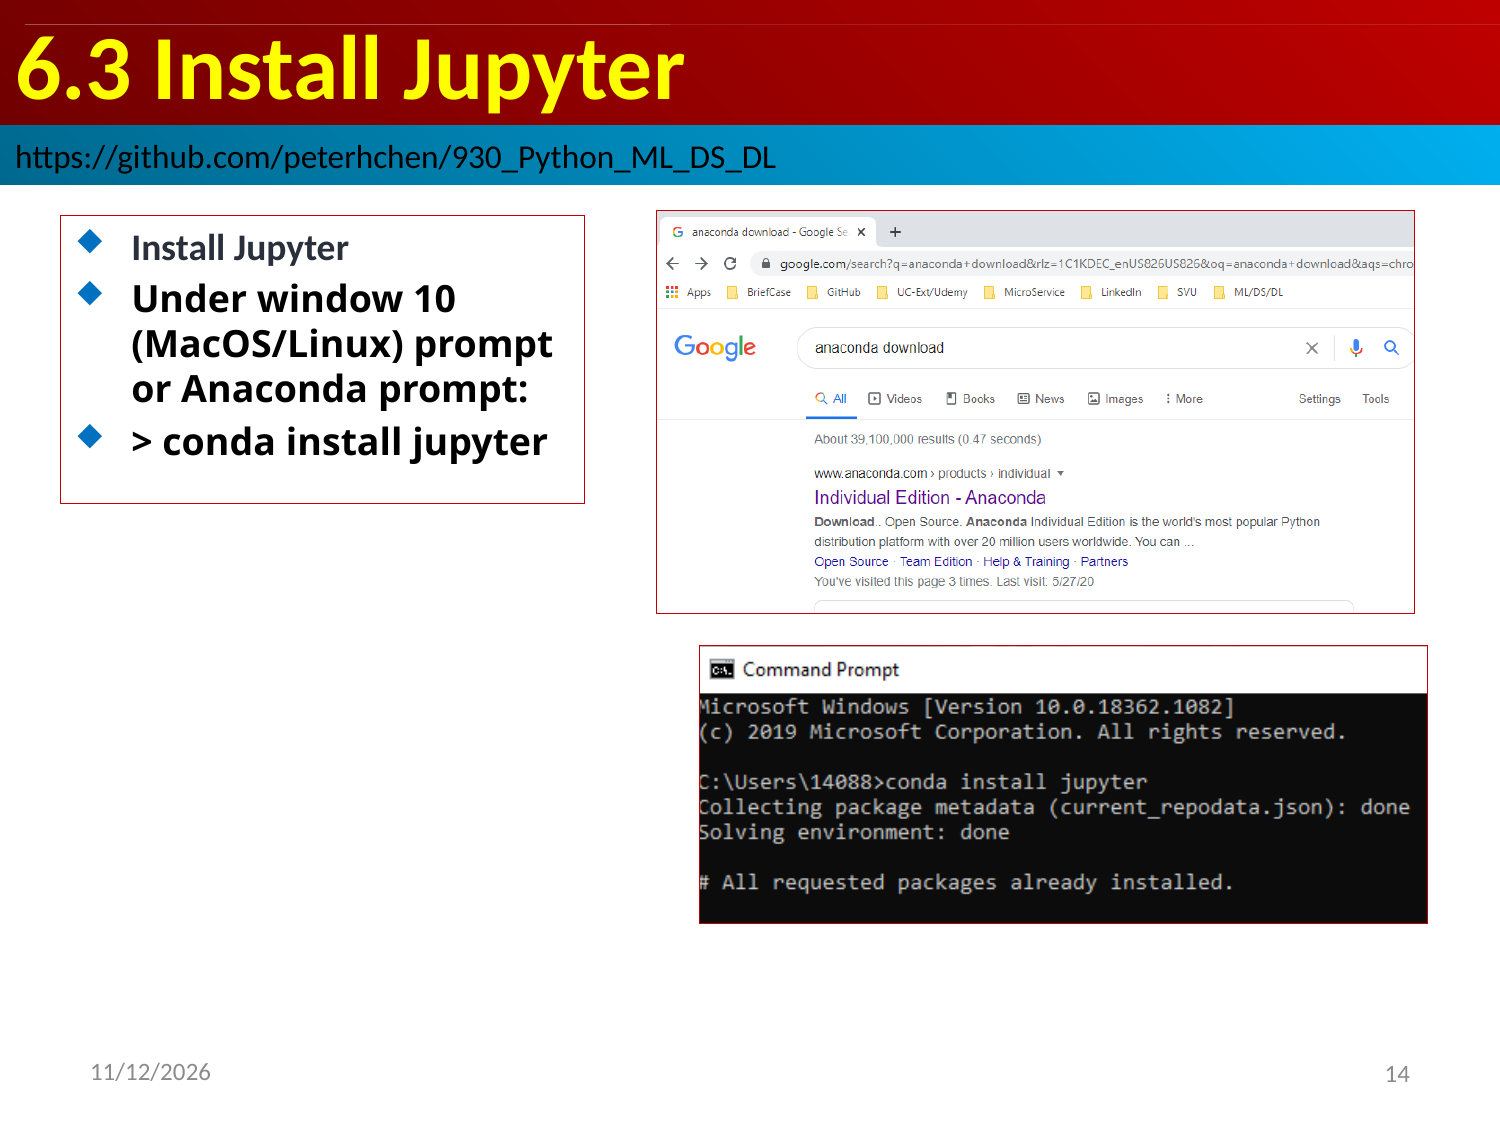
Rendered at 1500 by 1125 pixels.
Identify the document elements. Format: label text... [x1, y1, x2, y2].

subtitle Install Jupyter Under window 10 (MacOS/Linux) prompt or Anaconda prompt: > conda install jupyter [60, 215, 585, 504]
slide_number 14 [1074, 1042, 1425, 1103]
text_box https://github.com/peterhchen/930_Python_ML_DS_DL [0, 125, 1500, 185]
title 6.3 Install Jupyter [0, 0, 1500, 125]
picture [656, 210, 1416, 614]
picture [699, 645, 1428, 924]
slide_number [75, 1040, 425, 1101]
